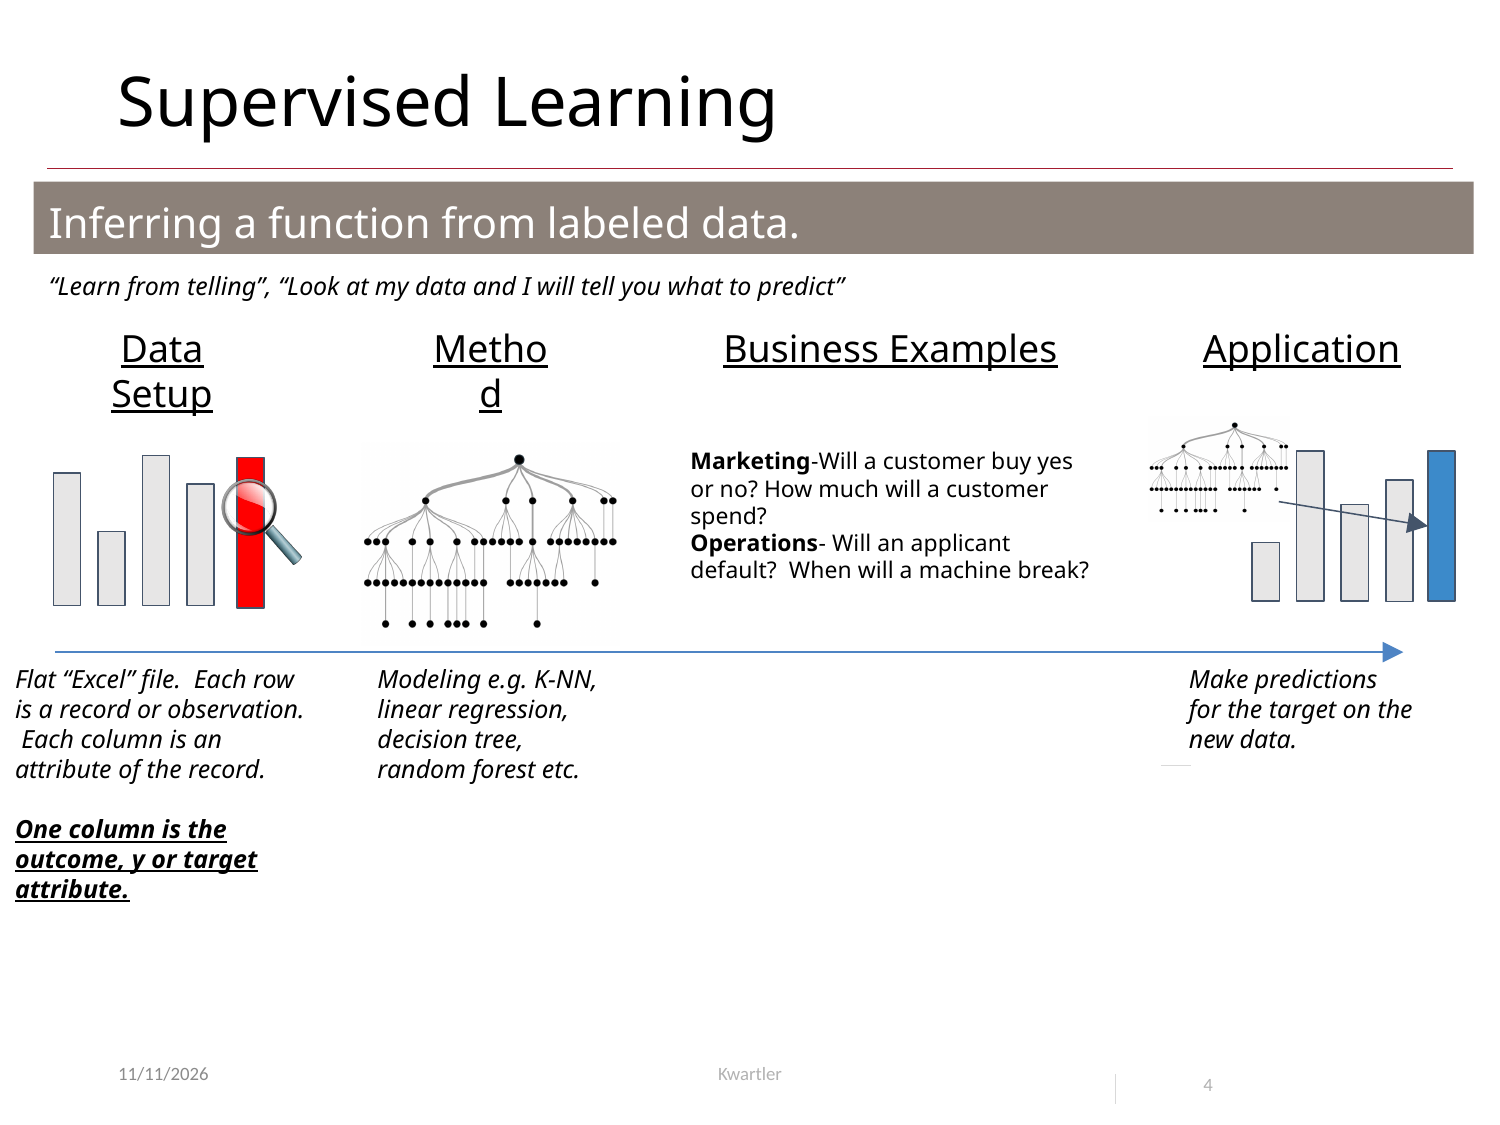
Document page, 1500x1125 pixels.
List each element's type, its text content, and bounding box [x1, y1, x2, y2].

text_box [53, 455, 215, 606]
picture [361, 442, 620, 646]
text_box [1148, 416, 1456, 602]
text_box Business Examples [668, 309, 1113, 381]
text_box Application [1170, 309, 1434, 381]
footer Kwartler [496, 1042, 1004, 1103]
text_box [236, 565, 265, 608]
text_box “Learn from telling”, “Look at my data and I will tell you what to predict” [33, 255, 1474, 296]
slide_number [103, 1042, 441, 1103]
text_box Data Setup [64, 309, 260, 381]
slide_number 4 [1188, 1042, 1330, 1103]
text_box Marketing-Will a customer buy yes or no? How much will a customer spend? [675, 431, 1106, 498]
text_box Inferring a function from labeled data. [33, 181, 1474, 254]
text_box [236, 457, 265, 478]
picture [221, 478, 302, 565]
title Supervised Learning [103, 59, 1397, 157]
text_box Flat “Excel” file. Each row is a record or observation. Each column is an attribute of the record. One column is the outcome, y or target attribute. [0, 649, 326, 939]
text_box Make predictions for the target on the new data. [1173, 648, 1431, 770]
text_box Method [408, 309, 574, 381]
text_box Operations- Will an applicant default? When will a machine break? [675, 498, 1106, 614]
text_box Modeling e.g. K-NN, linear regression, decision tree, random forest etc. [362, 653, 620, 804]
